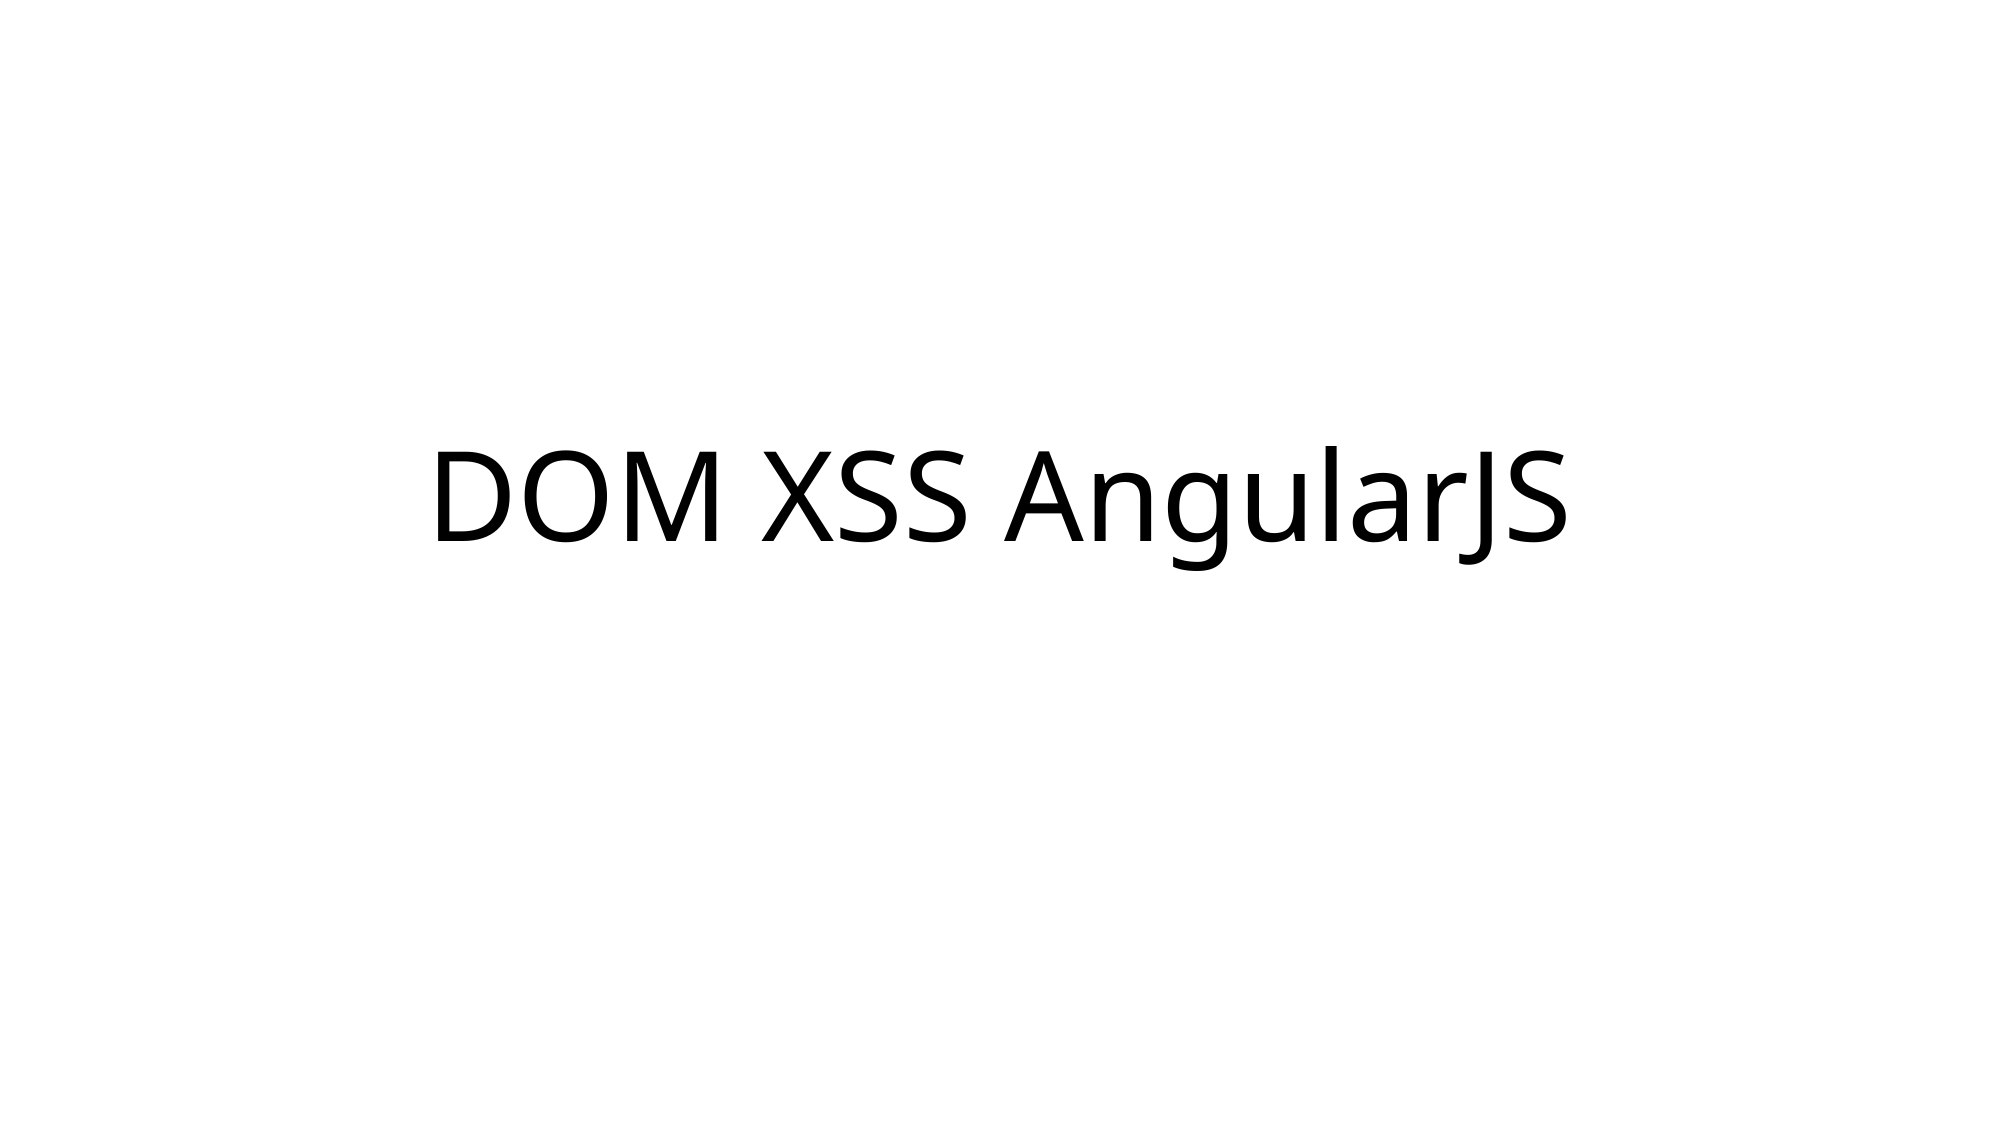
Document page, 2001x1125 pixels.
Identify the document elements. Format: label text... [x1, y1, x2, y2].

title DOM XSS AngularJS [249, 184, 1750, 576]
